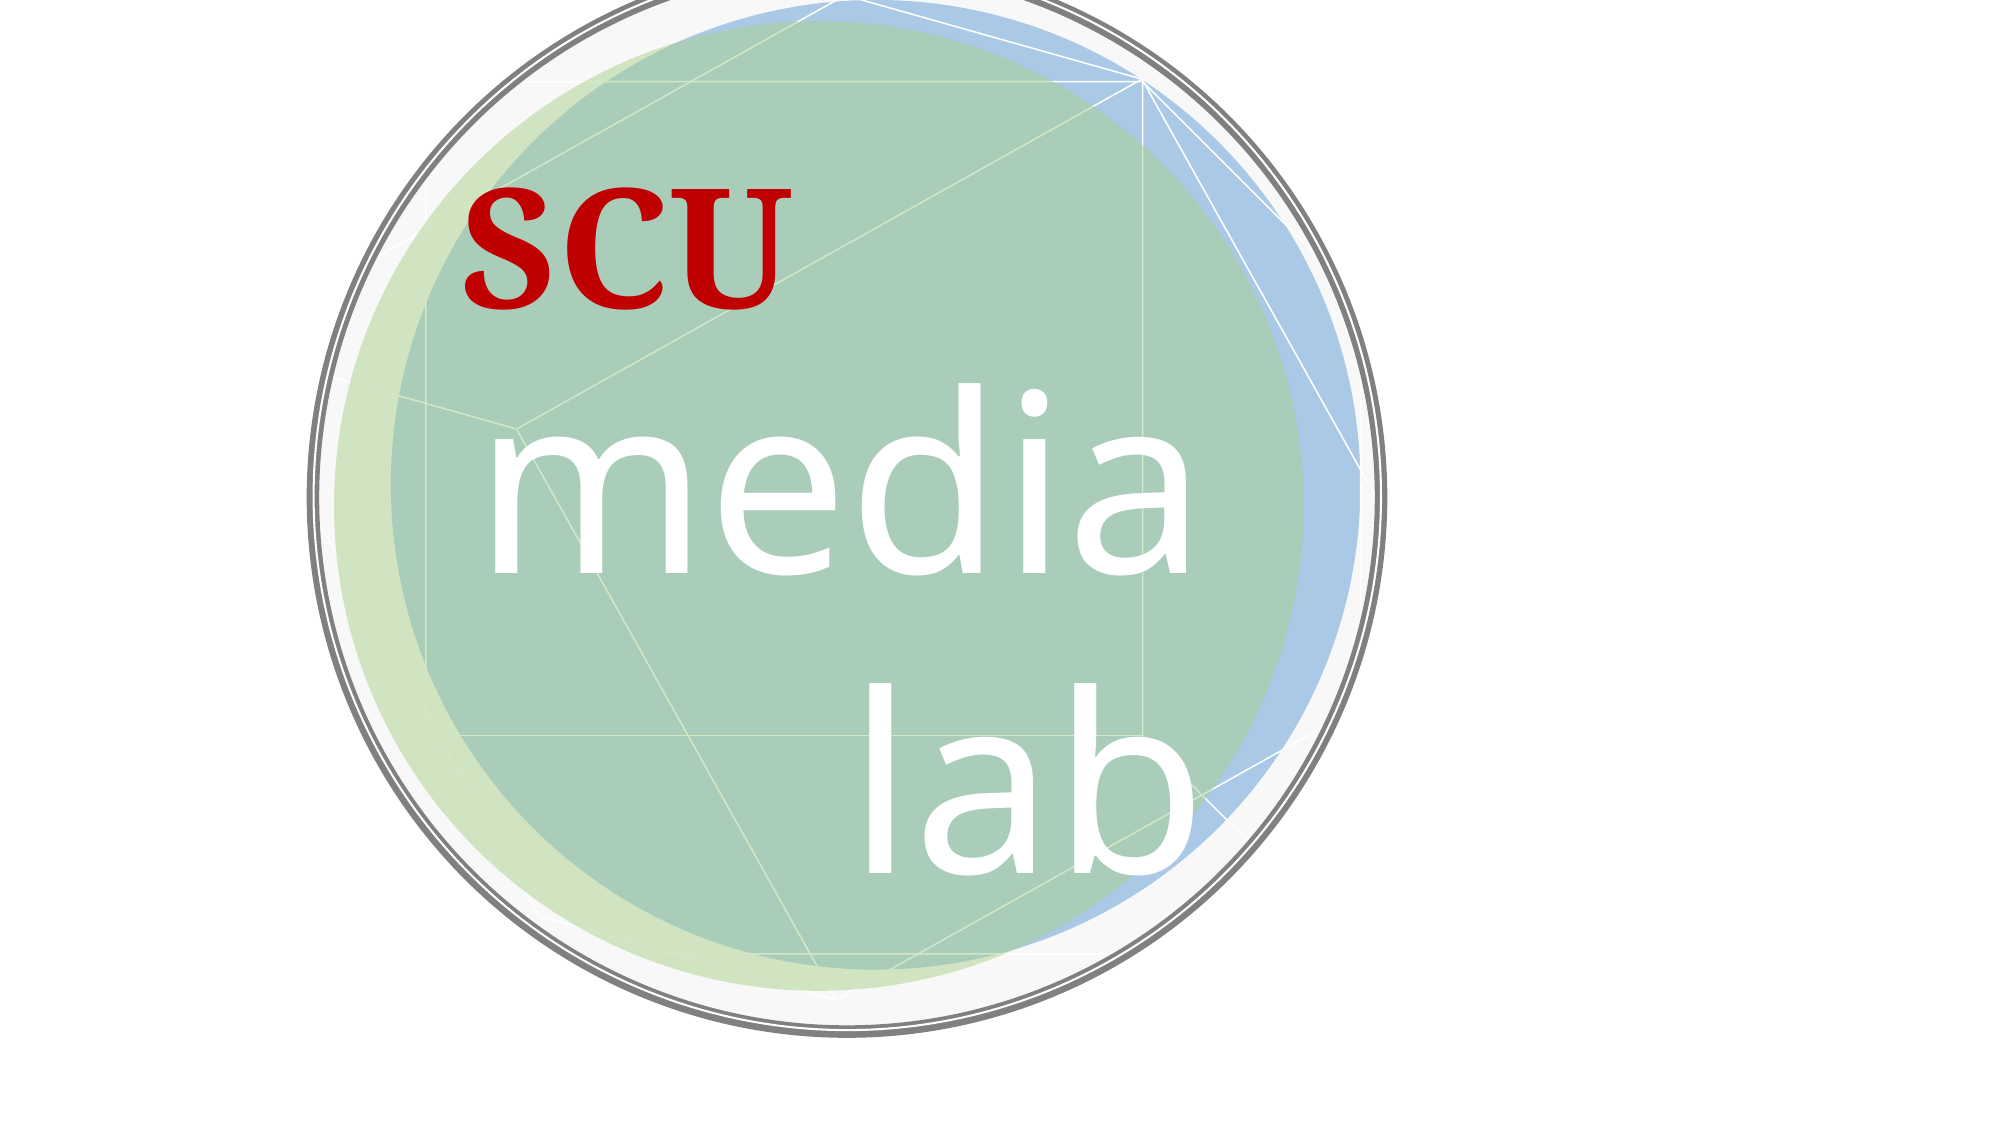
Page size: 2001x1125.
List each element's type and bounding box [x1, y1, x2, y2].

text_box [312, 0, 1382, 1034]
